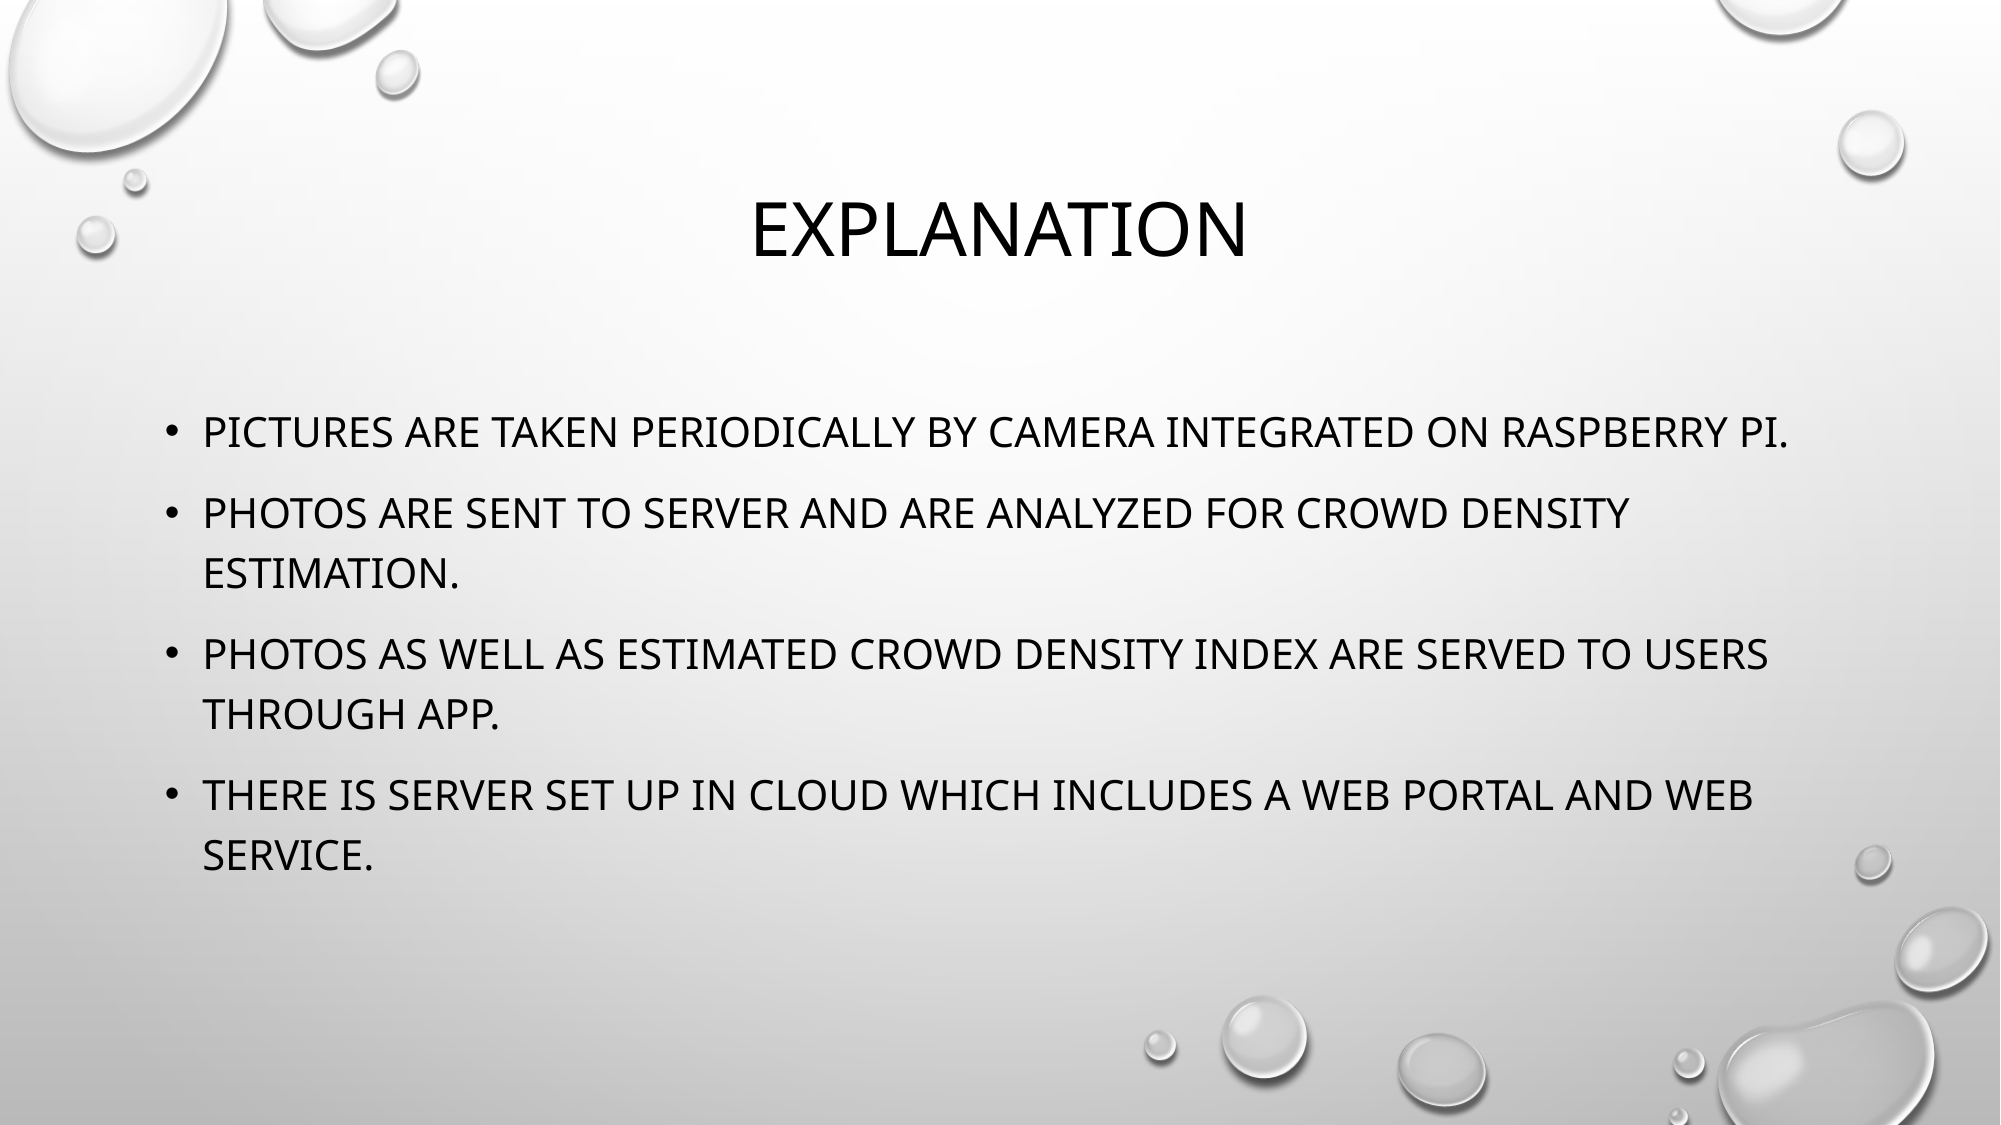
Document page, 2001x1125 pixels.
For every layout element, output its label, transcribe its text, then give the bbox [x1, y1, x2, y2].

picture [0, 0, 2000, 1125]
list Pictures are taken periodically by camera integrated on Raspberry pi. Photos are sent to server and are analyzed for crowd density estimation. Photos as well as estimated crowd density index are served to users through app. There is server set up in cloud which includes a web portal and web service. [149, 388, 1850, 950]
title Explanation [149, 101, 1851, 364]
